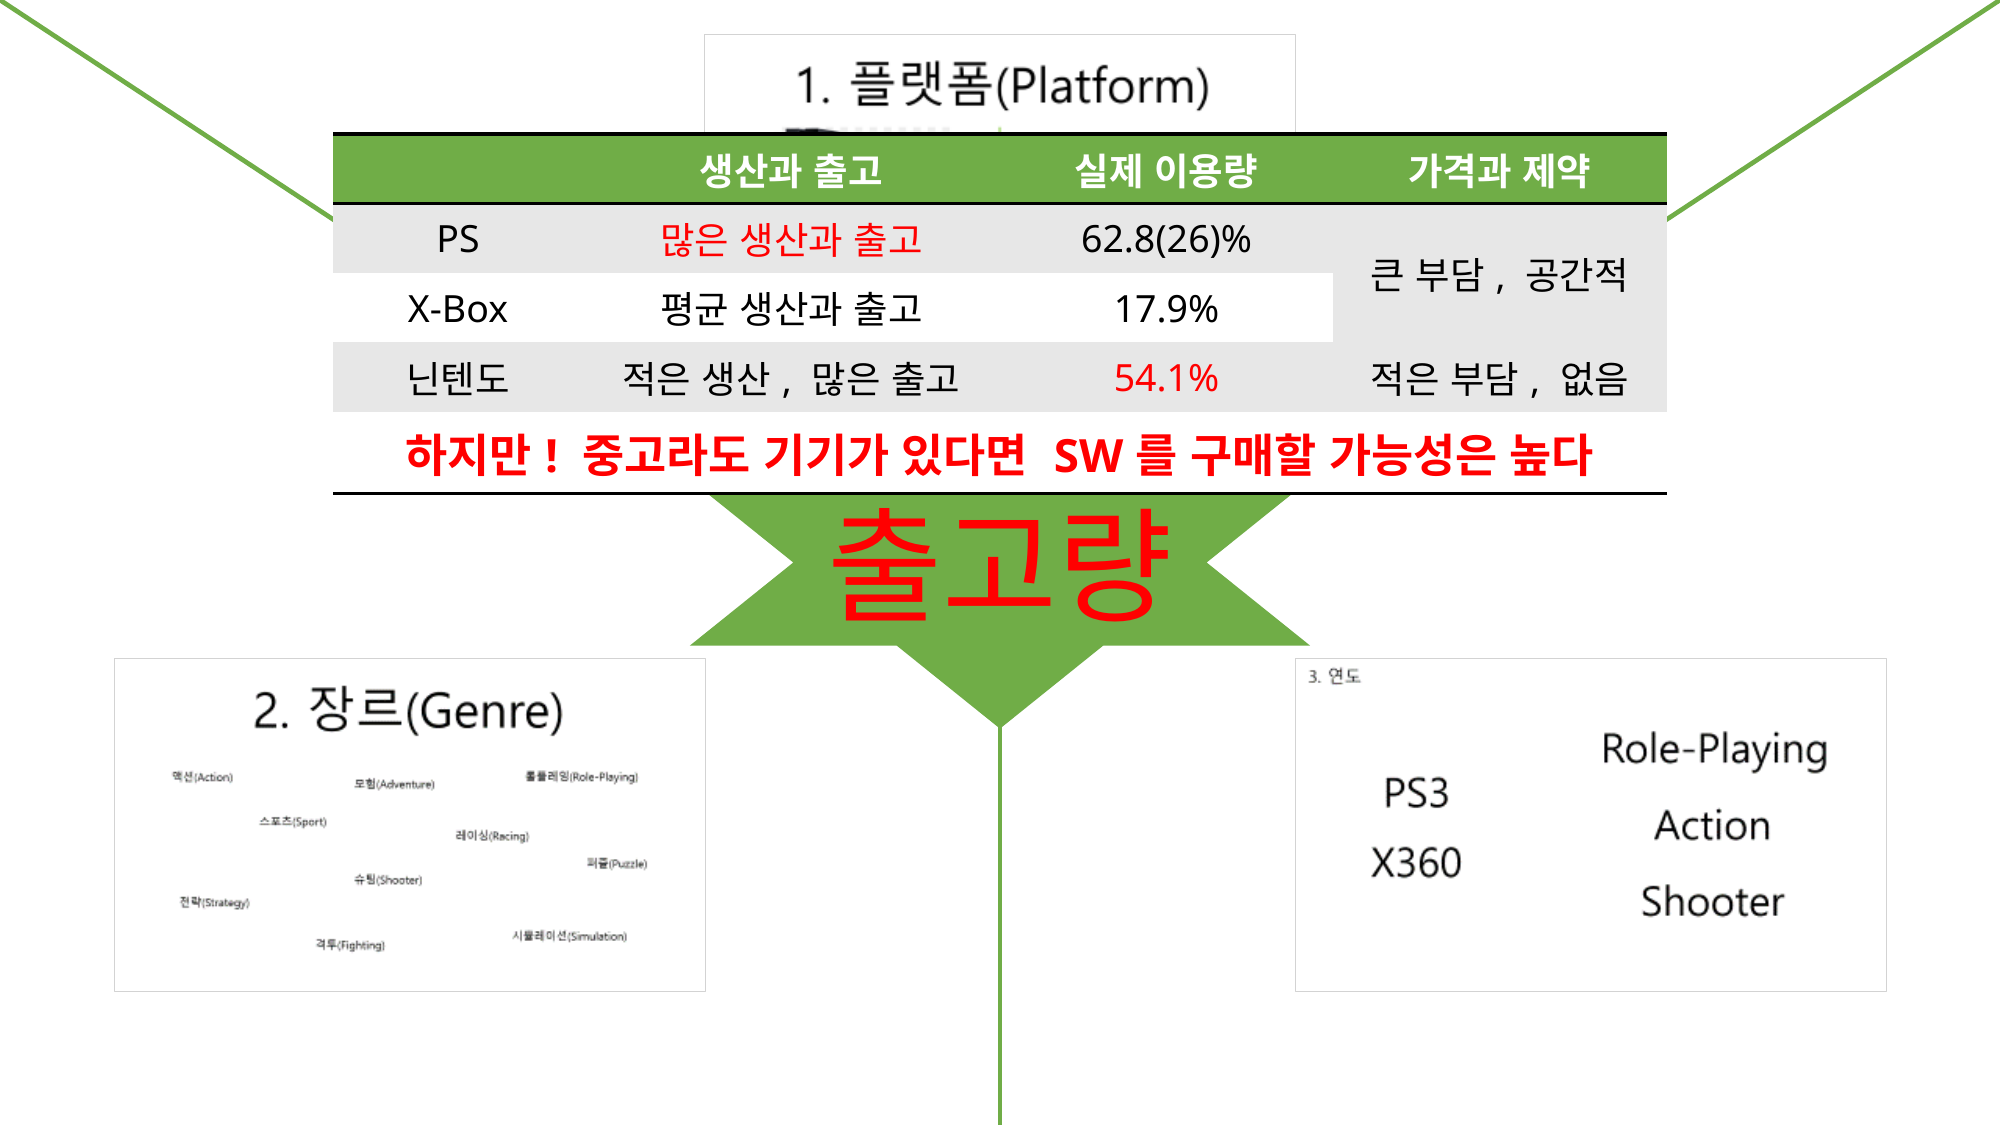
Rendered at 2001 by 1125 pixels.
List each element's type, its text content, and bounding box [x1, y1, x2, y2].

picture [115, 659, 705, 991]
text_box 출고량 [1001, 659, 1089, 730]
picture [1296, 659, 1886, 991]
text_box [0, 0, 999, 659]
text_box 출고량 [911, 659, 999, 730]
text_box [999, 0, 2000, 659]
